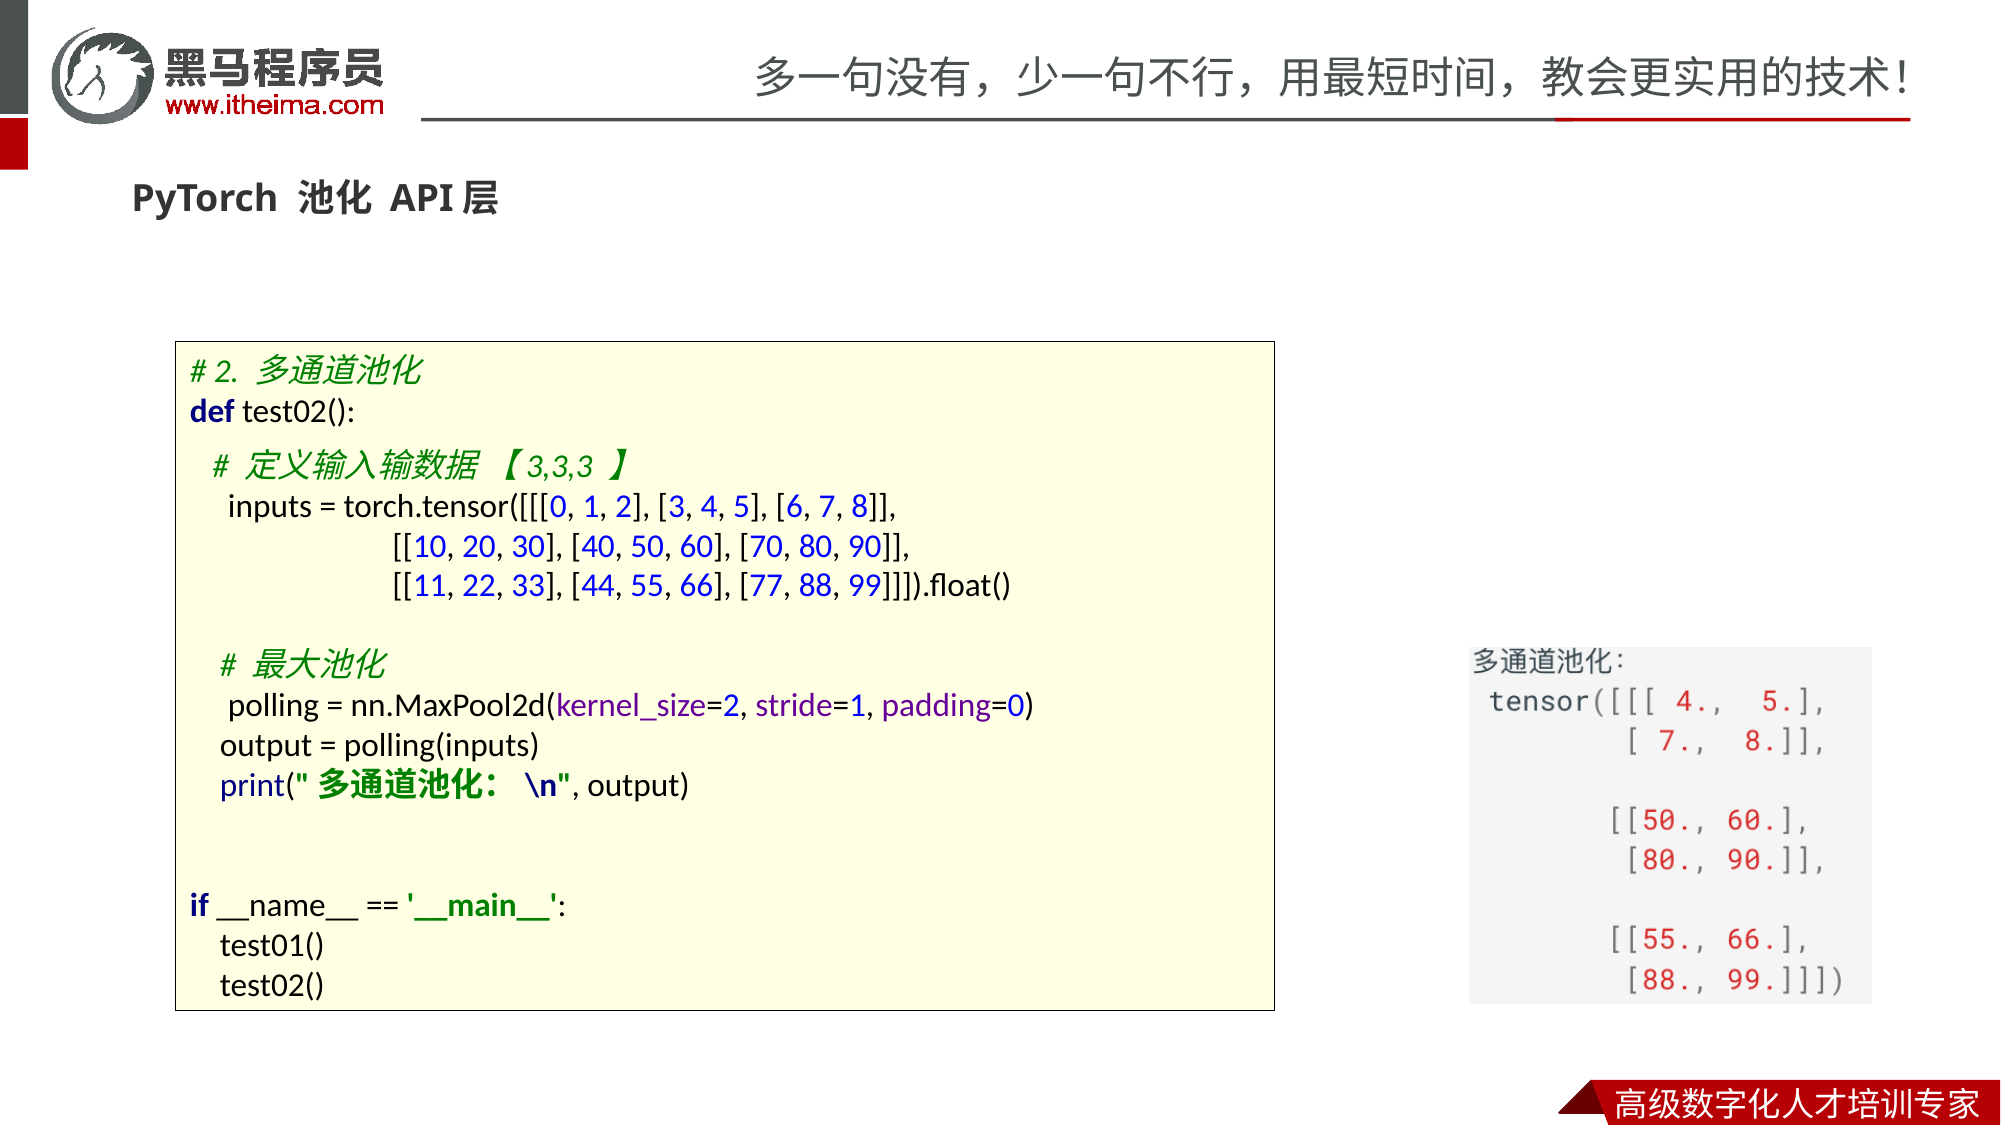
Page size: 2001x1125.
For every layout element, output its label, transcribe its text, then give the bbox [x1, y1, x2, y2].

picture [50, 26, 384, 125]
list PyTorch 池化 API层 [116, 154, 1872, 239]
text_box # 2. 多通道池化 def test02(): # 定义输入输数据 【3,3,3 】 inputs = torch.tensor([[[0, 1, 2], [3, 4, 5], [6, 7, 8]], [[10, 20, 30], [40, 50, 60], [70, 80, 90]], [[11, 22, 33], [44, 55, 66], [77, 88, 99]]]).float() # 最大池化 polling = nn.MaxPool2d(kernel_size=2, stride=1, padding=0) output = polling(inputs) print("多通道池化：\n", output) if __name__ == '__main__': test01() test02() [175, 341, 1275, 1011]
picture [1469, 646, 1872, 1004]
